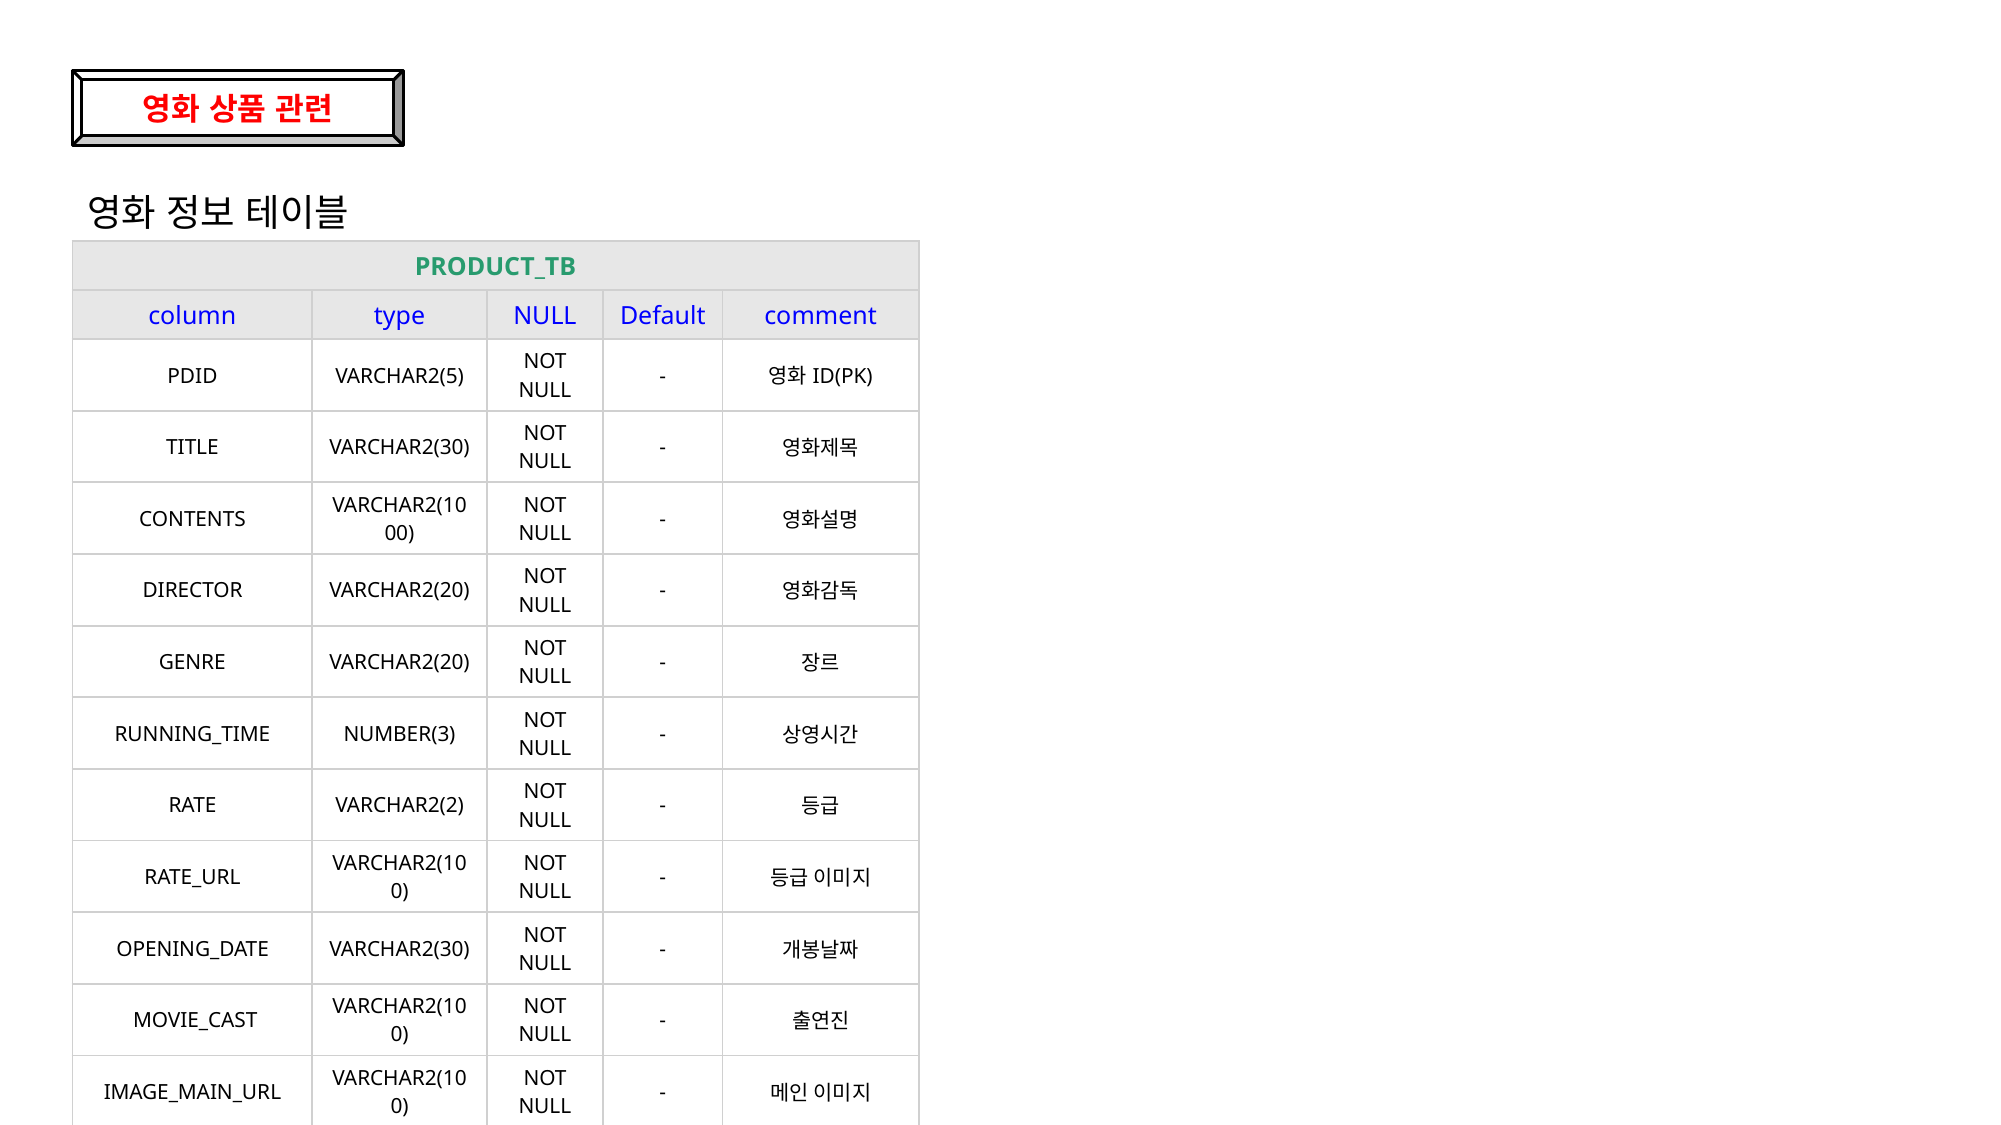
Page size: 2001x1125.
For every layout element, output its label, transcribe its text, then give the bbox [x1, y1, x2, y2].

table_cell VARCHAR2(20) [313, 555, 486, 625]
table_cell NOT NULL [74, 76, 80, 140]
table_cell PDID [73, 340, 311, 410]
table_cell 등급 [723, 770, 918, 840]
table_cell - [604, 412, 722, 481]
table_cell 영화감독 [723, 555, 918, 625]
text_box 영화 상품 관련 [71, 69, 405, 147]
table_cell - [604, 913, 722, 983]
table_cell DIRECTOR [73, 555, 311, 625]
table_cell column [73, 291, 311, 338]
table_cell NOT NULL [488, 412, 602, 481]
table_cell - [604, 340, 722, 410]
table_cell OPENING_DATE [73, 913, 311, 983]
table_cell type [313, 291, 486, 338]
table_cell IMAGE_MAIN_URL [73, 1056, 311, 1125]
table_cell VARCHAR2(1000) [313, 483, 486, 553]
table_cell NULL [488, 291, 602, 338]
table_cell VARCHAR2(30) [313, 412, 486, 481]
table_cell - [604, 841, 722, 911]
table_cell - [604, 627, 722, 696]
table_cell RUNNING_TIME [73, 698, 311, 768]
table_cell Default [604, 291, 722, 338]
table_cell NUMBER(3) [313, 698, 486, 768]
table_cell VARCHAR2(30) [313, 913, 486, 983]
table_cell NOT NULL [488, 841, 602, 911]
table_cell GENRE [73, 627, 311, 696]
table_cell MOVIE_CAST [73, 985, 311, 1055]
table_cell NOT NULL [488, 555, 602, 625]
table_cell VARCHAR2(100) [313, 985, 486, 1055]
table_cell - [604, 985, 722, 1055]
table_cell - [604, 555, 722, 625]
table_cell 영화제목 [723, 412, 918, 481]
table_cell NOT NULL [488, 340, 602, 410]
table_cell 메인 이미지 [723, 1056, 918, 1125]
table_cell VARCHAR2(20) [313, 627, 486, 696]
table_cell VARCHAR2(30) [78, 72, 398, 78]
table_cell 등급 이미지 [723, 841, 918, 911]
table_header PRODUCT_TB [73, 242, 918, 289]
table_cell NOT NULL [488, 627, 602, 696]
table_cell VARCHAR2(5) [313, 340, 486, 410]
table_cell NOT NULL [488, 913, 602, 983]
table_cell comment [723, 291, 918, 338]
table_cell VARCHAR2(100) [313, 841, 486, 911]
table_cell 상영시간 [723, 698, 918, 768]
table_cell 출연진 [723, 985, 918, 1055]
table_cell - [604, 770, 722, 840]
table_cell NOT NULL [488, 985, 602, 1055]
table_cell - [604, 483, 722, 553]
table_cell 장르 [723, 627, 918, 696]
table_cell CONTENTS [73, 483, 311, 553]
table_cell 영화설명 [723, 483, 918, 553]
table_cell NOT NULL [488, 698, 602, 768]
table_cell VARCHAR2(100) [313, 1056, 486, 1125]
table_cell - [604, 1056, 722, 1125]
table_cell 개봉날짜 [723, 913, 918, 983]
table_cell NOT NULL [488, 483, 602, 553]
table_cell NOT NULL [488, 1056, 602, 1125]
table_cell 영화ID(PK) [723, 340, 918, 410]
table_cell VARCHAR2(2) [313, 770, 486, 840]
table_cell NOT NULL [488, 770, 602, 840]
table_cell - [604, 698, 722, 768]
text_box 영화 정보 테이블 [72, 181, 520, 242]
table_cell RATE [73, 770, 311, 840]
table_cell TITLE [73, 412, 311, 481]
table_cell RATE_URL [73, 841, 311, 911]
